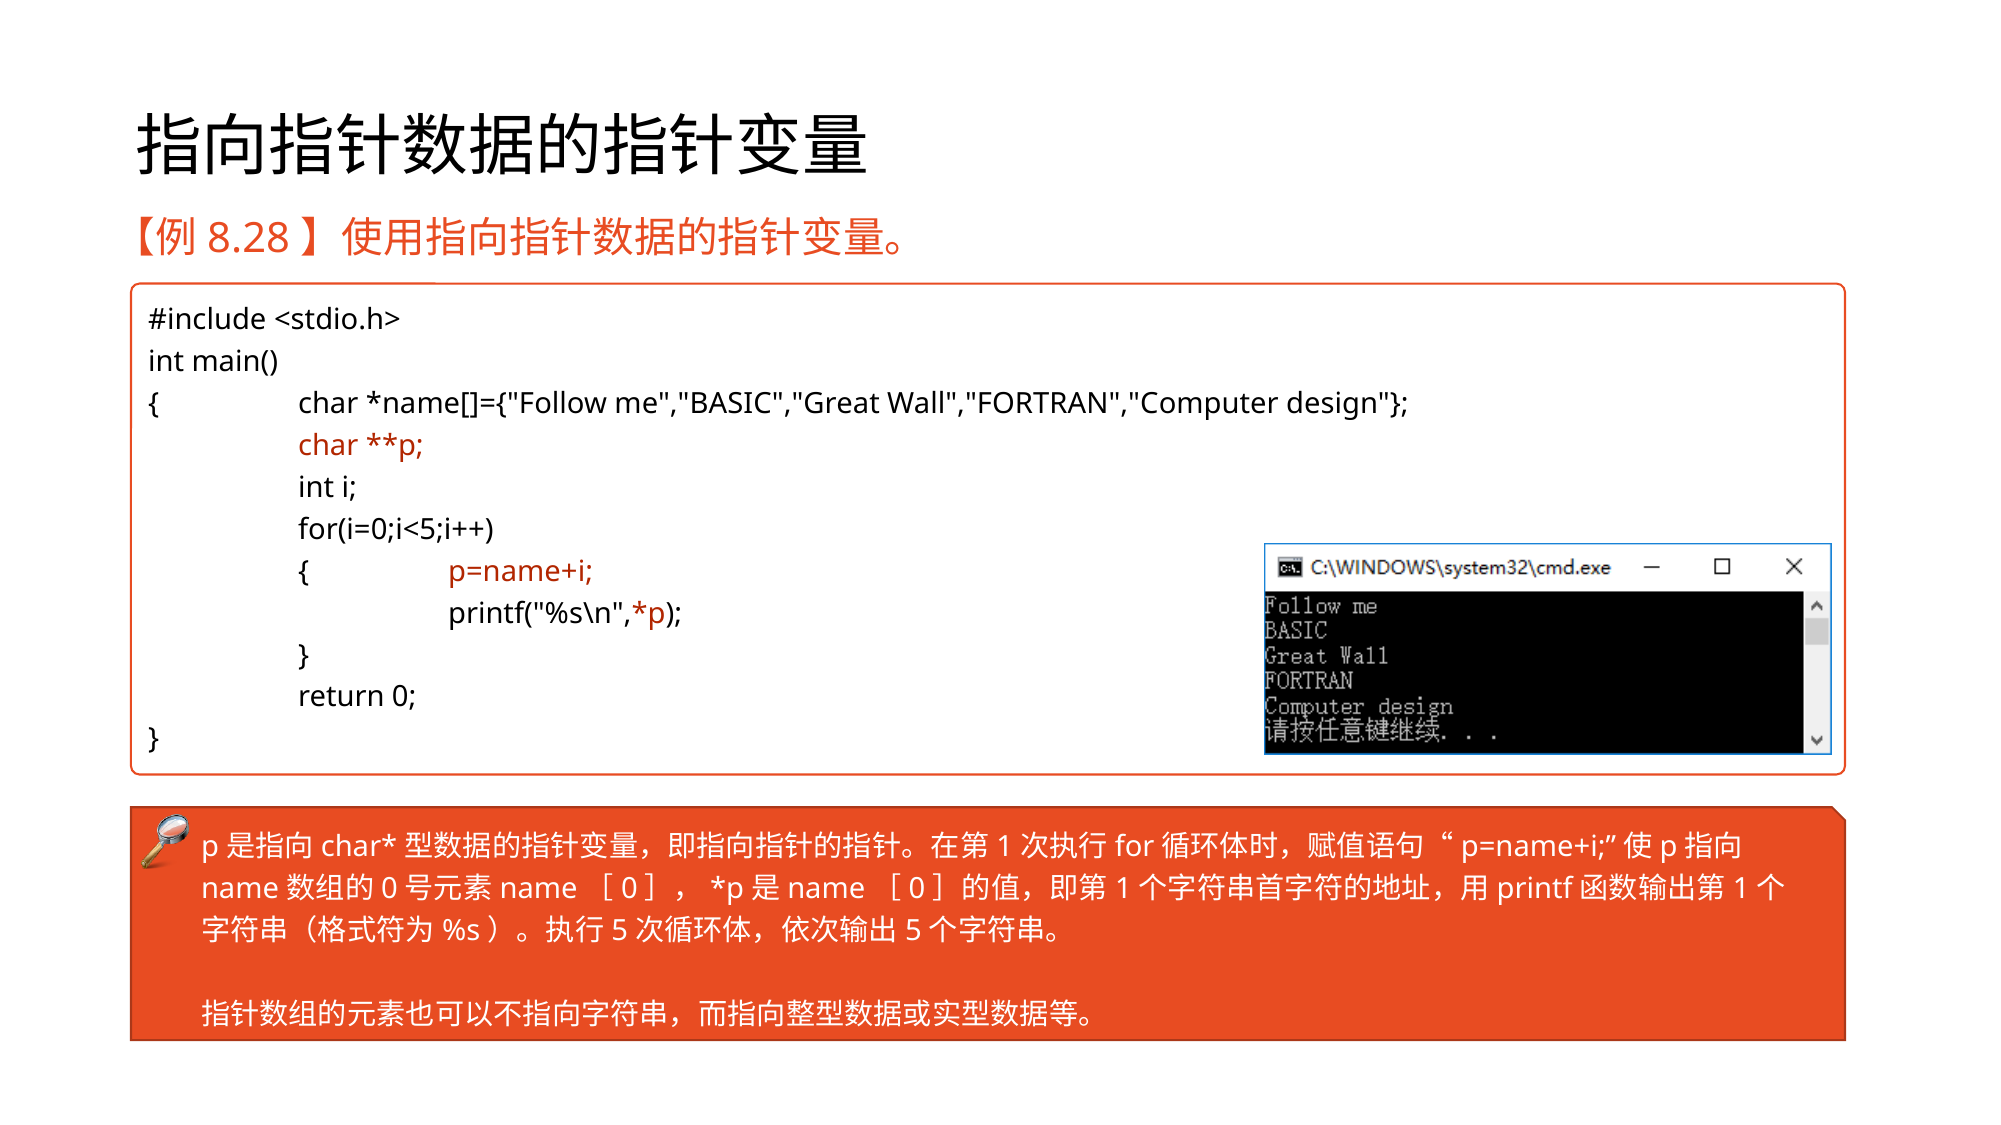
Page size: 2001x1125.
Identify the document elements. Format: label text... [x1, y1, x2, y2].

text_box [130, 807, 1845, 1041]
picture [1264, 543, 1832, 755]
list 【例8.28】使用指向指针数据的指针变量。 [98, 192, 1929, 284]
text_box #include <stdio.h> int main() { char *name[]={"Follow me","BASIC","Great Wall","FORTRAN","Computer design"}; char **p; int i; for(i=0;i<5;i++) { p=name+i; printf("%s\n",*p); } return 0; } [129, 282, 1847, 776]
title 指向指针数据的指针变量 [120, 69, 1845, 192]
